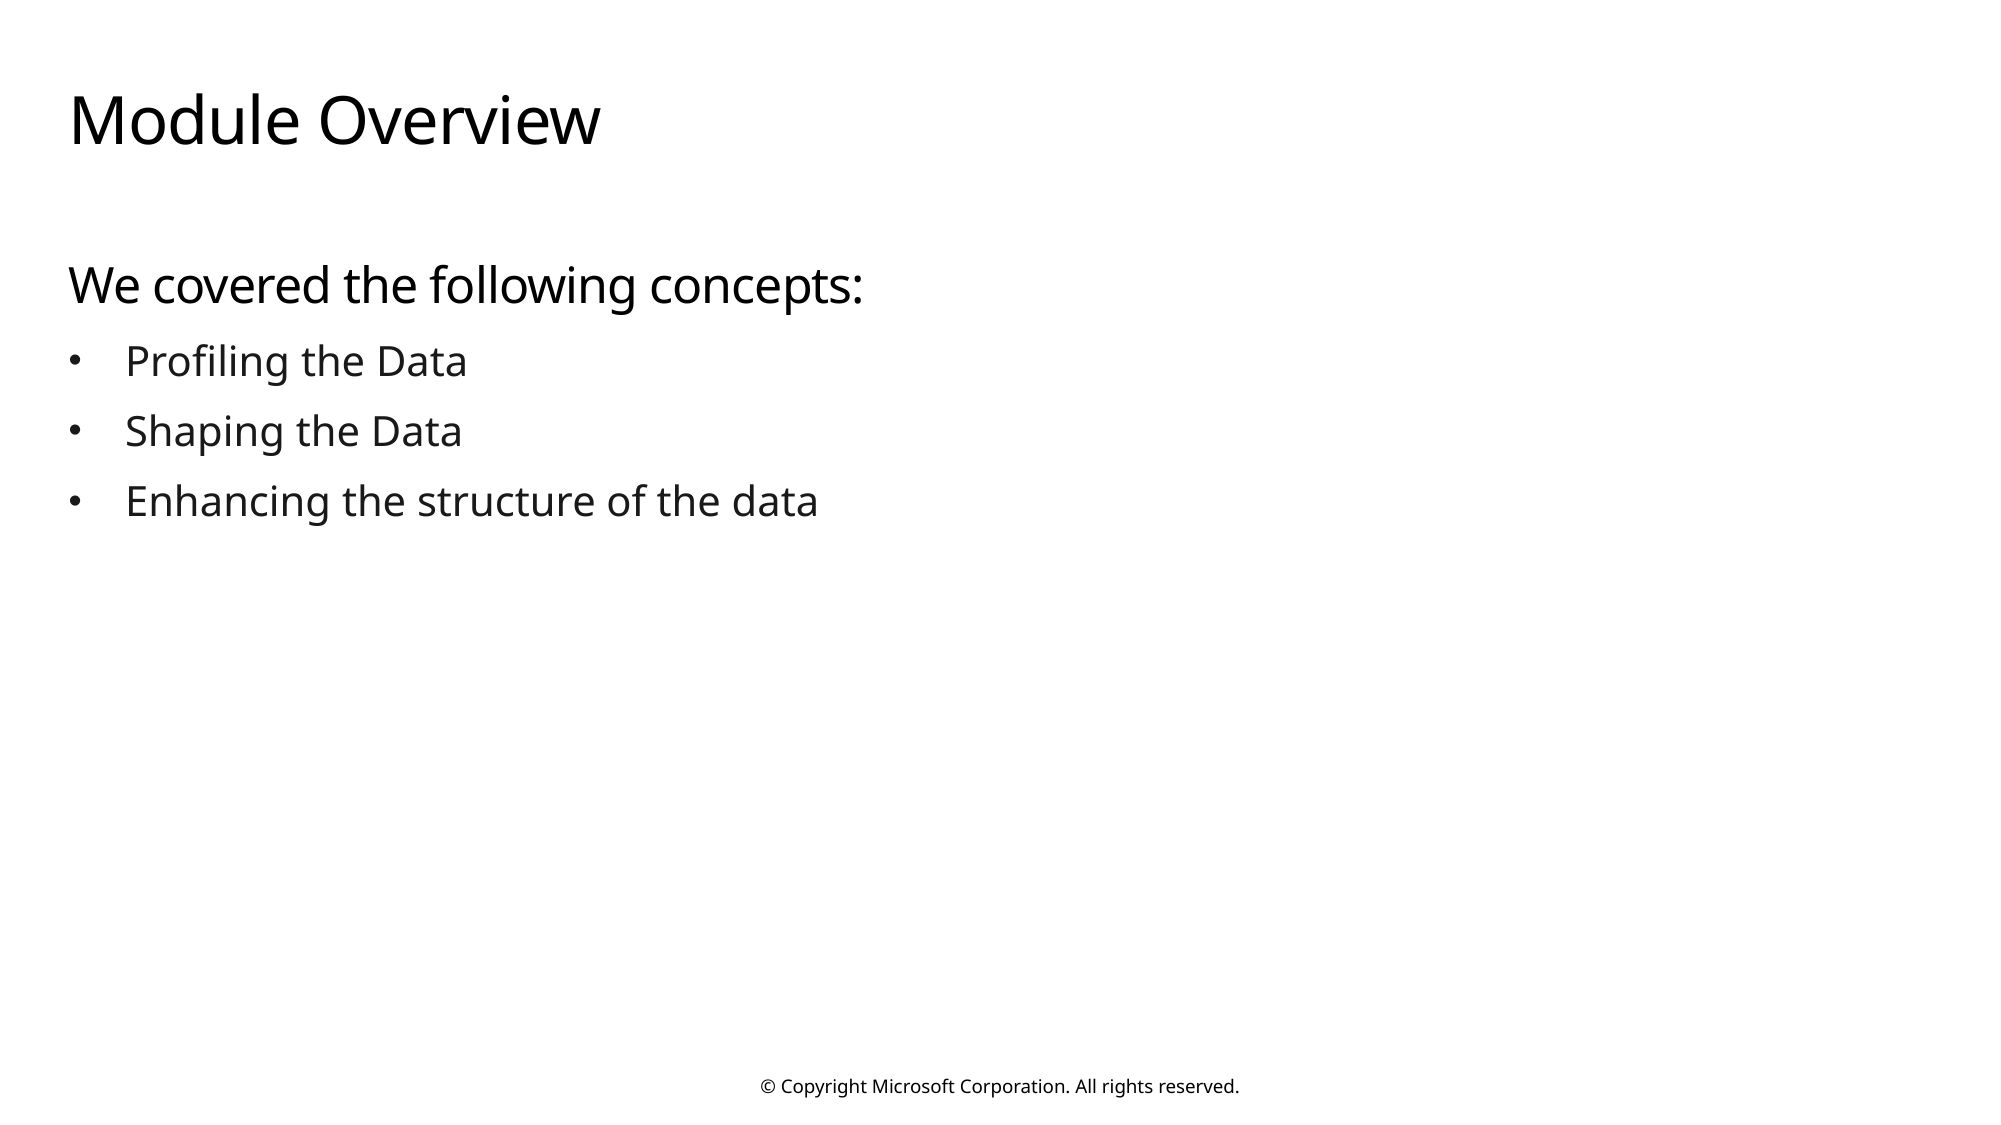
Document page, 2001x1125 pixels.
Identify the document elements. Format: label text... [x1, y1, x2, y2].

title Module Overview [68, 72, 1930, 184]
list We covered the following concepts: Profiling the Data Shaping the Data Enhancing the structure of the data [68, 238, 1930, 545]
